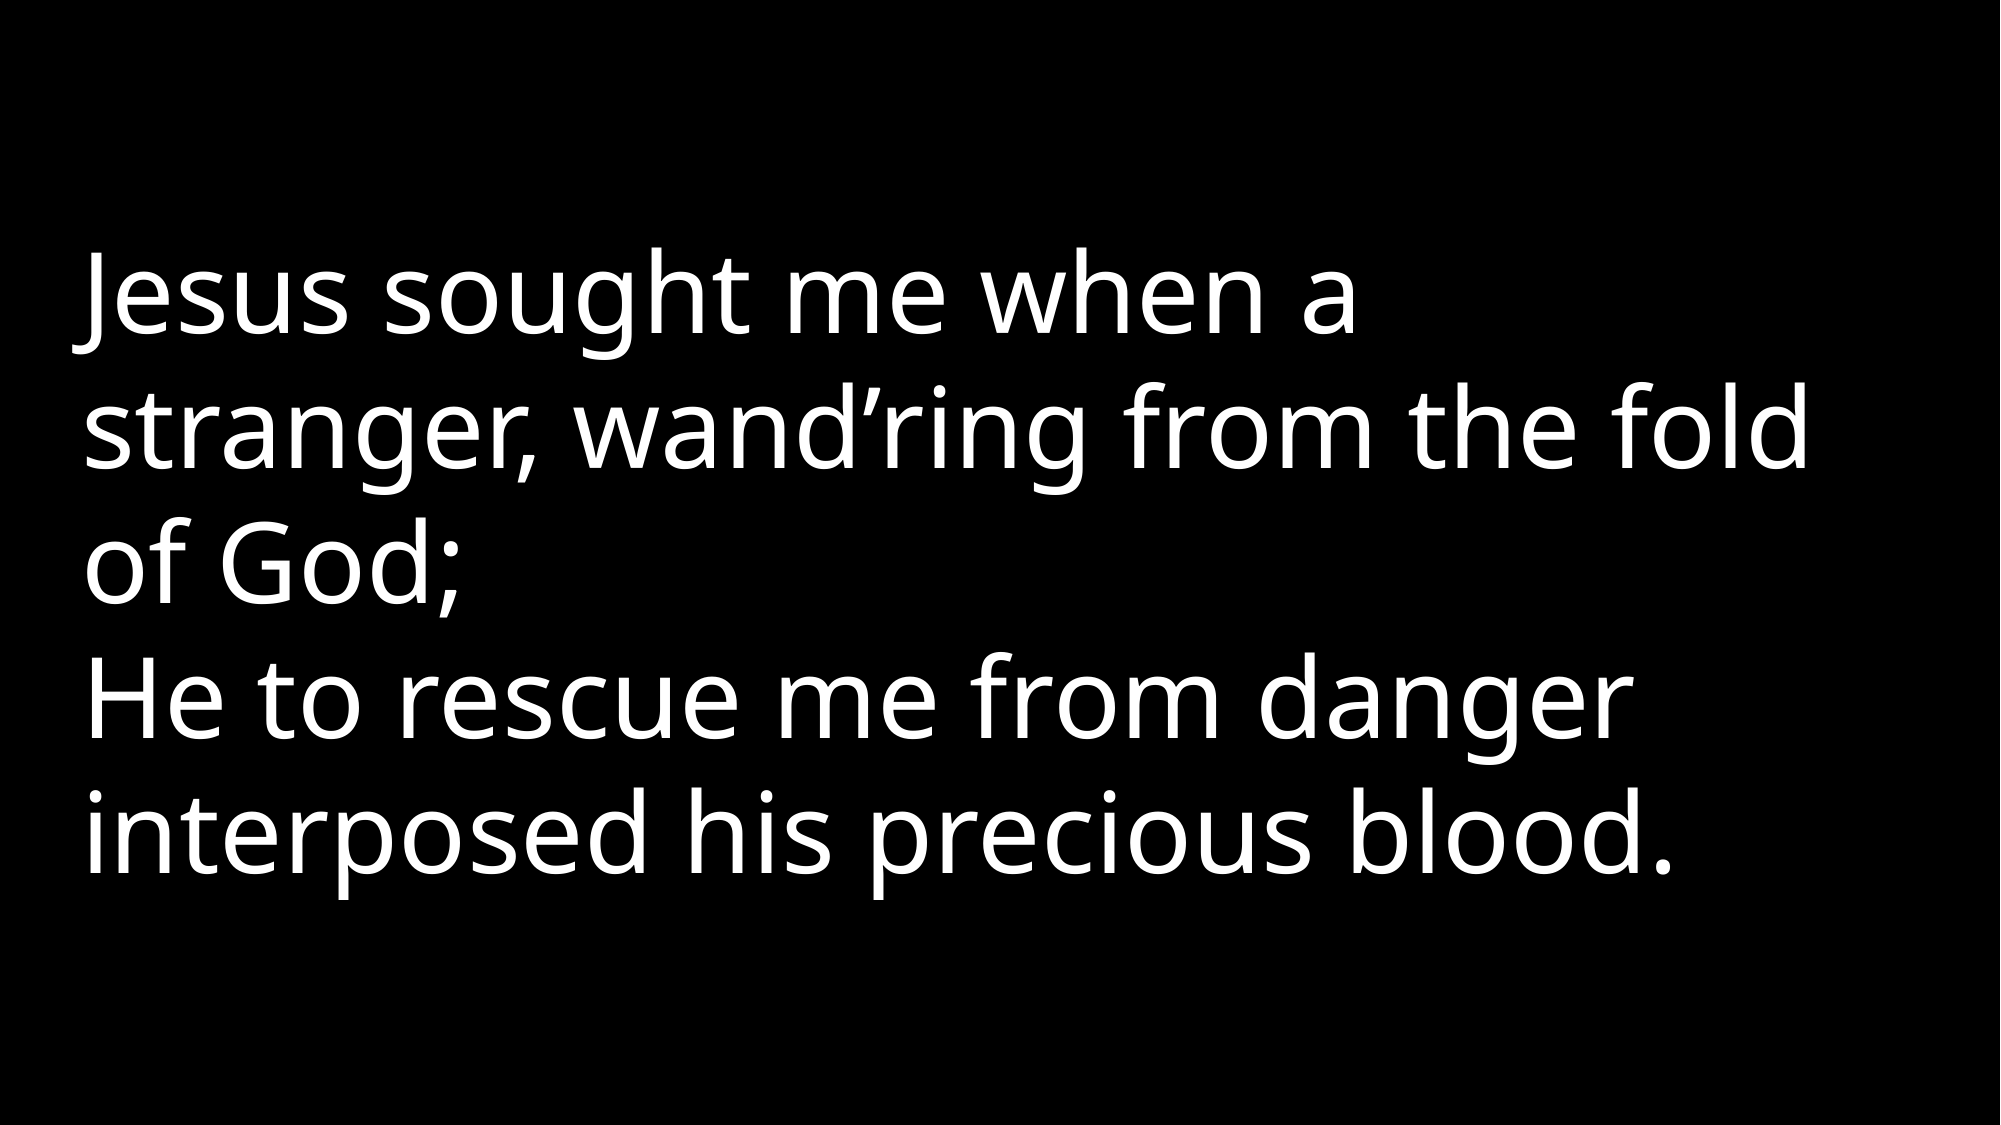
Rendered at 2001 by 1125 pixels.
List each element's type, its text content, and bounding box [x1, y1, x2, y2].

text_box Jesus sought me when a stranger, wand’ring from the fold of God; He to rescue me from danger interposed his precious blood. [73, 214, 1857, 904]
